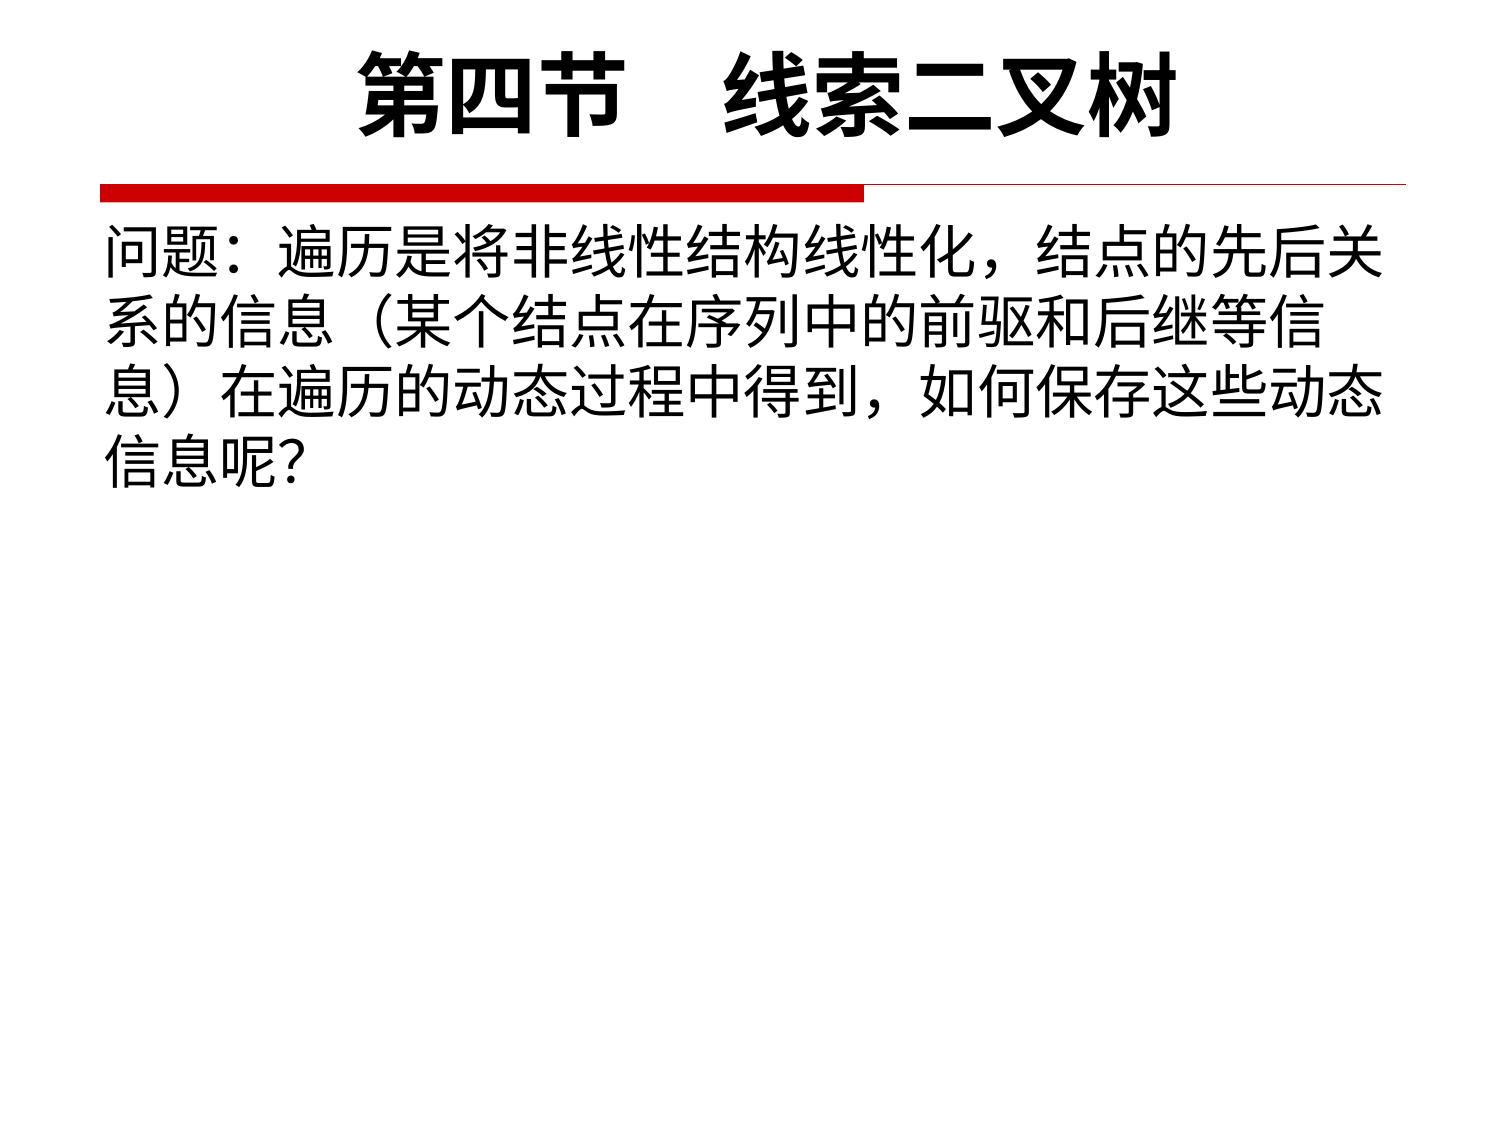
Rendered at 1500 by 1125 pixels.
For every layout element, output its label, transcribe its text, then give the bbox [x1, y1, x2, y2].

text_box 第四节 线索二叉树 [73, 30, 1461, 156]
text_box 问题：遍历是将非线性结构线性化，结点的先后关系的信息（某个结点在序列中的前驱和后继等信息）在遍历的动态过程中得到，如何保存这些动态信息呢？ [88, 208, 1436, 503]
